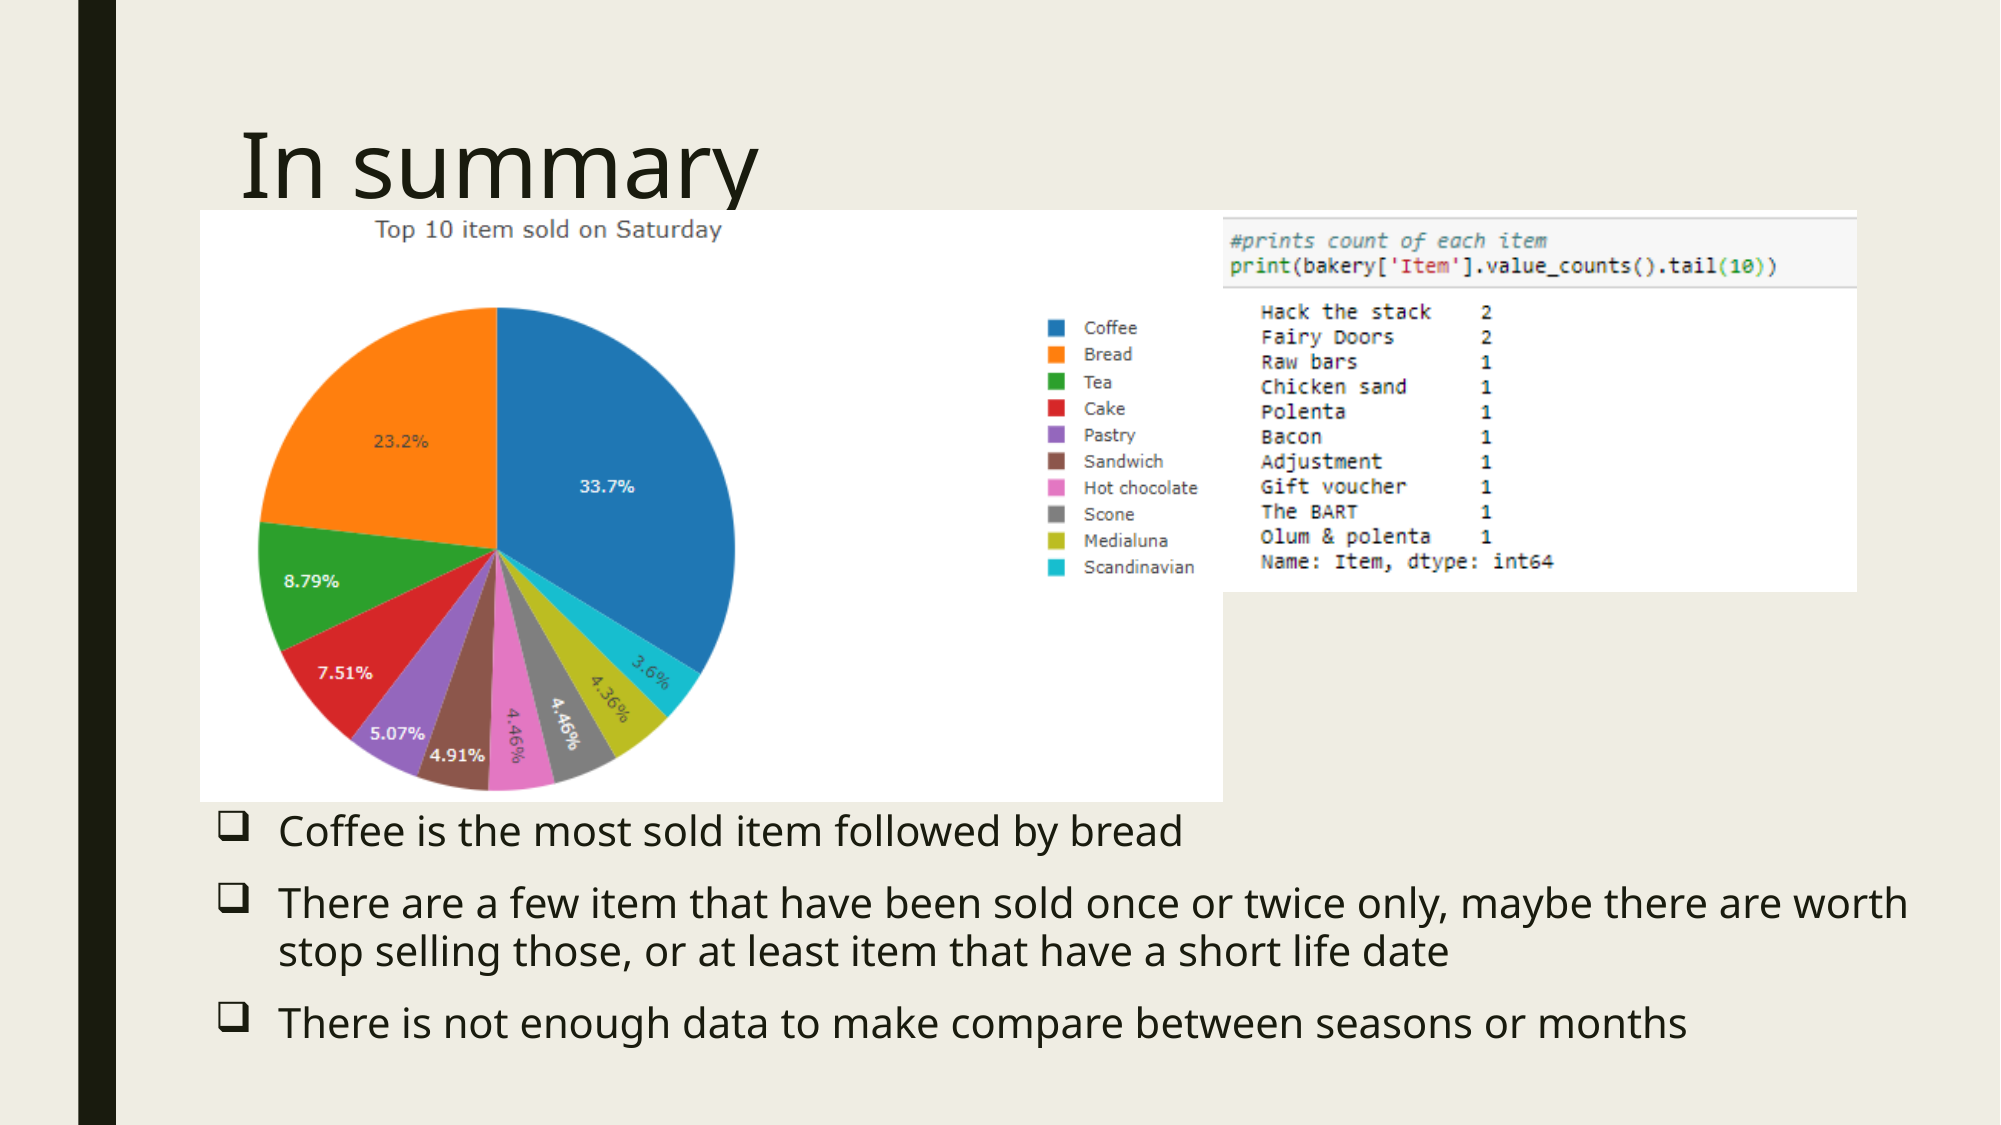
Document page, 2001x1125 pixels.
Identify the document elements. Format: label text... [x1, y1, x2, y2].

picture [200, 210, 1857, 802]
title In summary [225, 112, 1800, 210]
list Coffee is the most sold item followed by bread There are a few item that have been sold once or twice only, maybe there are worth stop selling those, or at least item that have a short life date There is not enough data to make compare between seasons or months [200, 801, 1969, 1083]
